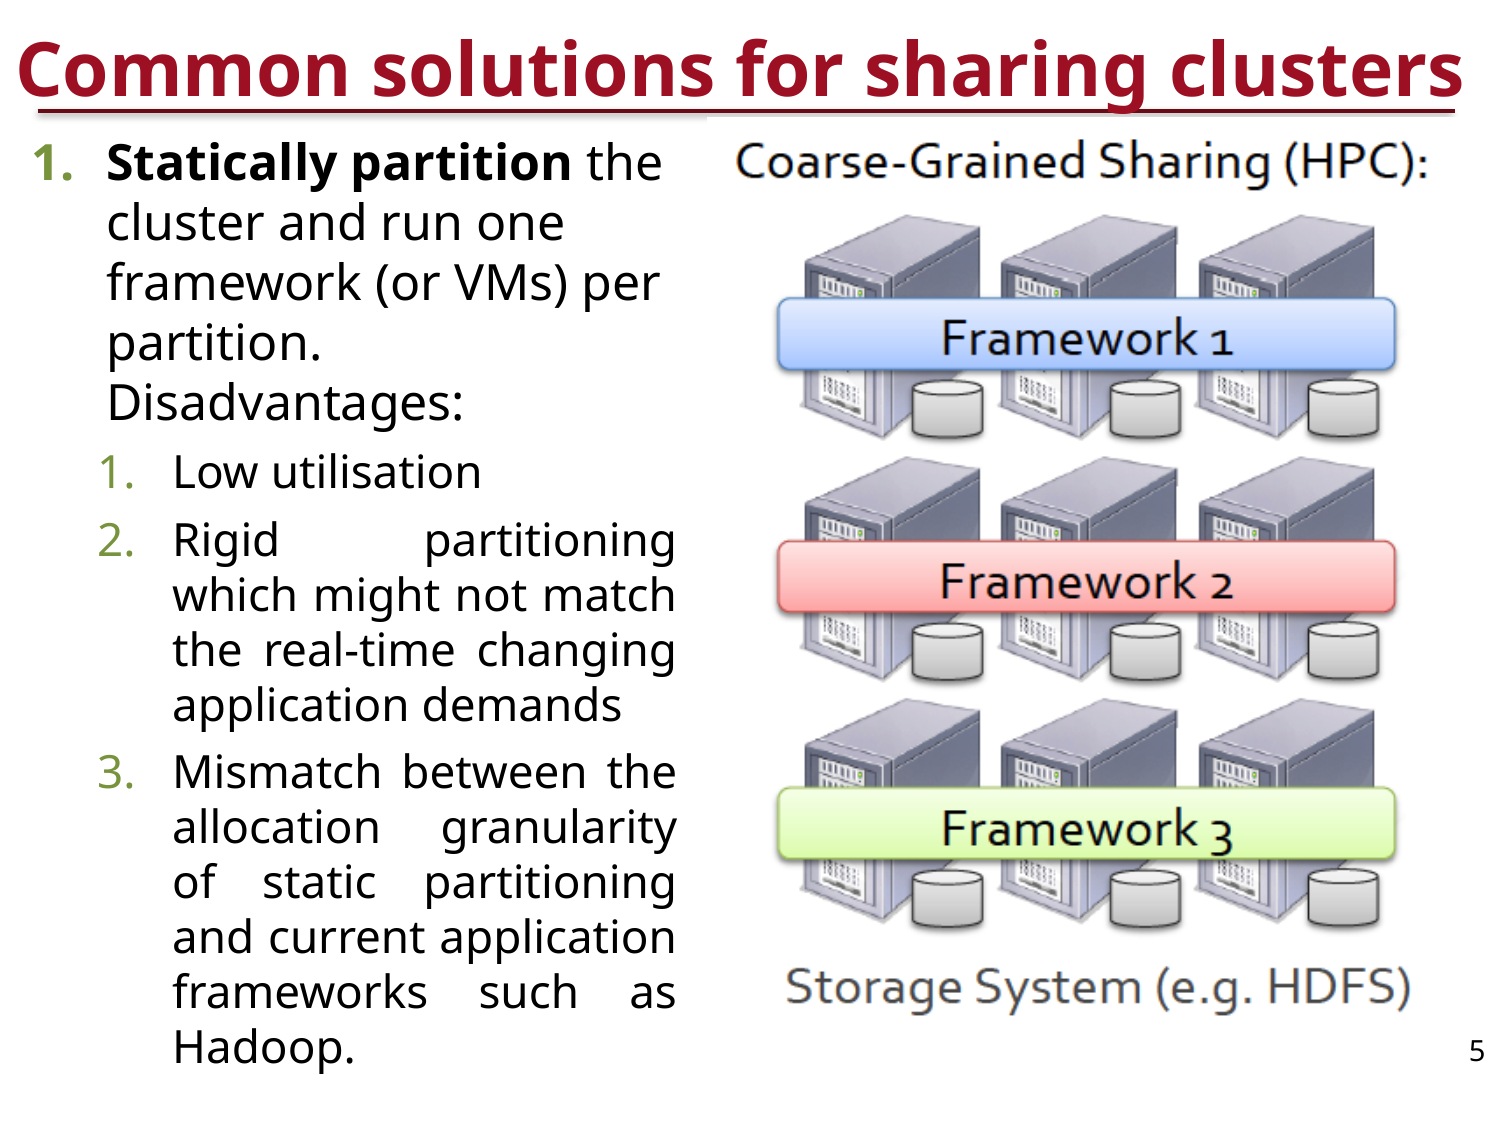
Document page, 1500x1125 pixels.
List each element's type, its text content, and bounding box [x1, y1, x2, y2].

list Statically partition the cluster and run one framework (or VMs) per partition. Disadvantages: Low utilisation Rigid partitioning which might not match the real-time changing application demands Mismatch between the allocation granularity of static partitioning and current application frameworks such as Hadoop. [16, 123, 693, 724]
title Common solutions for sharing clusters [0, 0, 1500, 165]
slide_number 5 [1149, 1034, 1500, 1100]
picture [707, 117, 1499, 1029]
